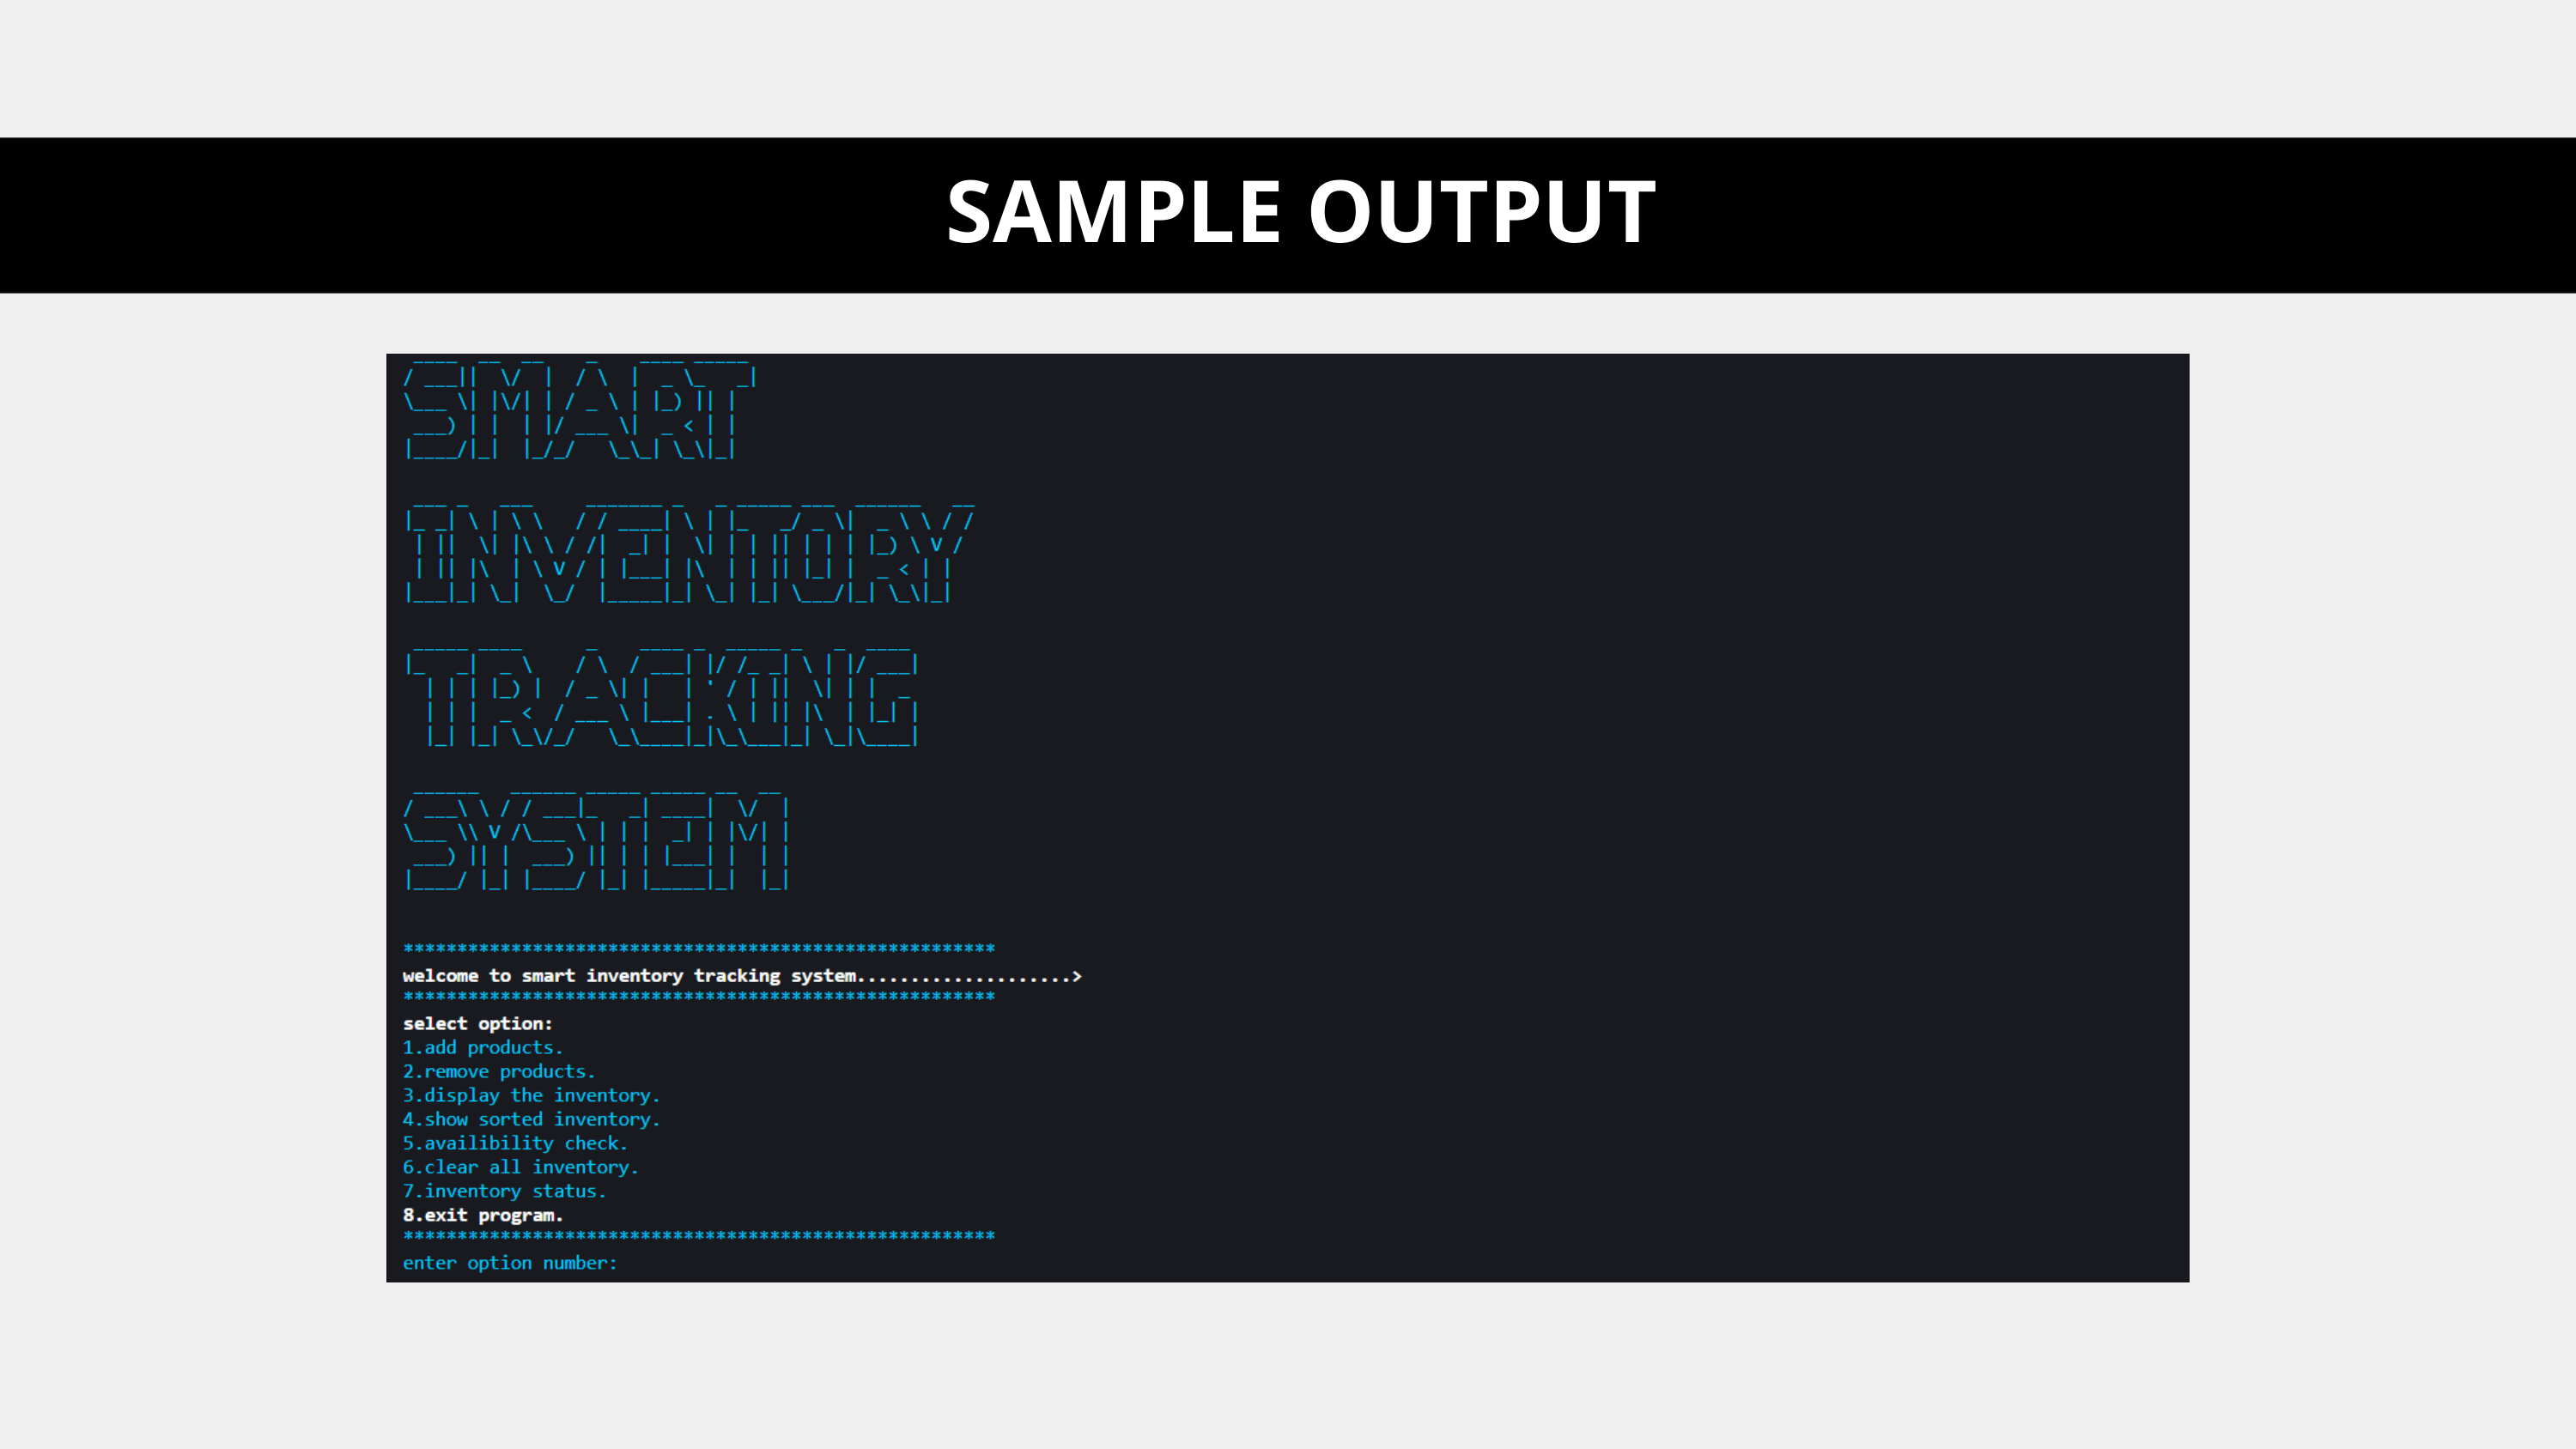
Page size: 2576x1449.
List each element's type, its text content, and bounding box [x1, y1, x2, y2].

picture [386, 353, 2190, 1282]
text_box SAMPLE OUTPUT [117, 136, 2487, 294]
text_box [0, 136, 2576, 295]
